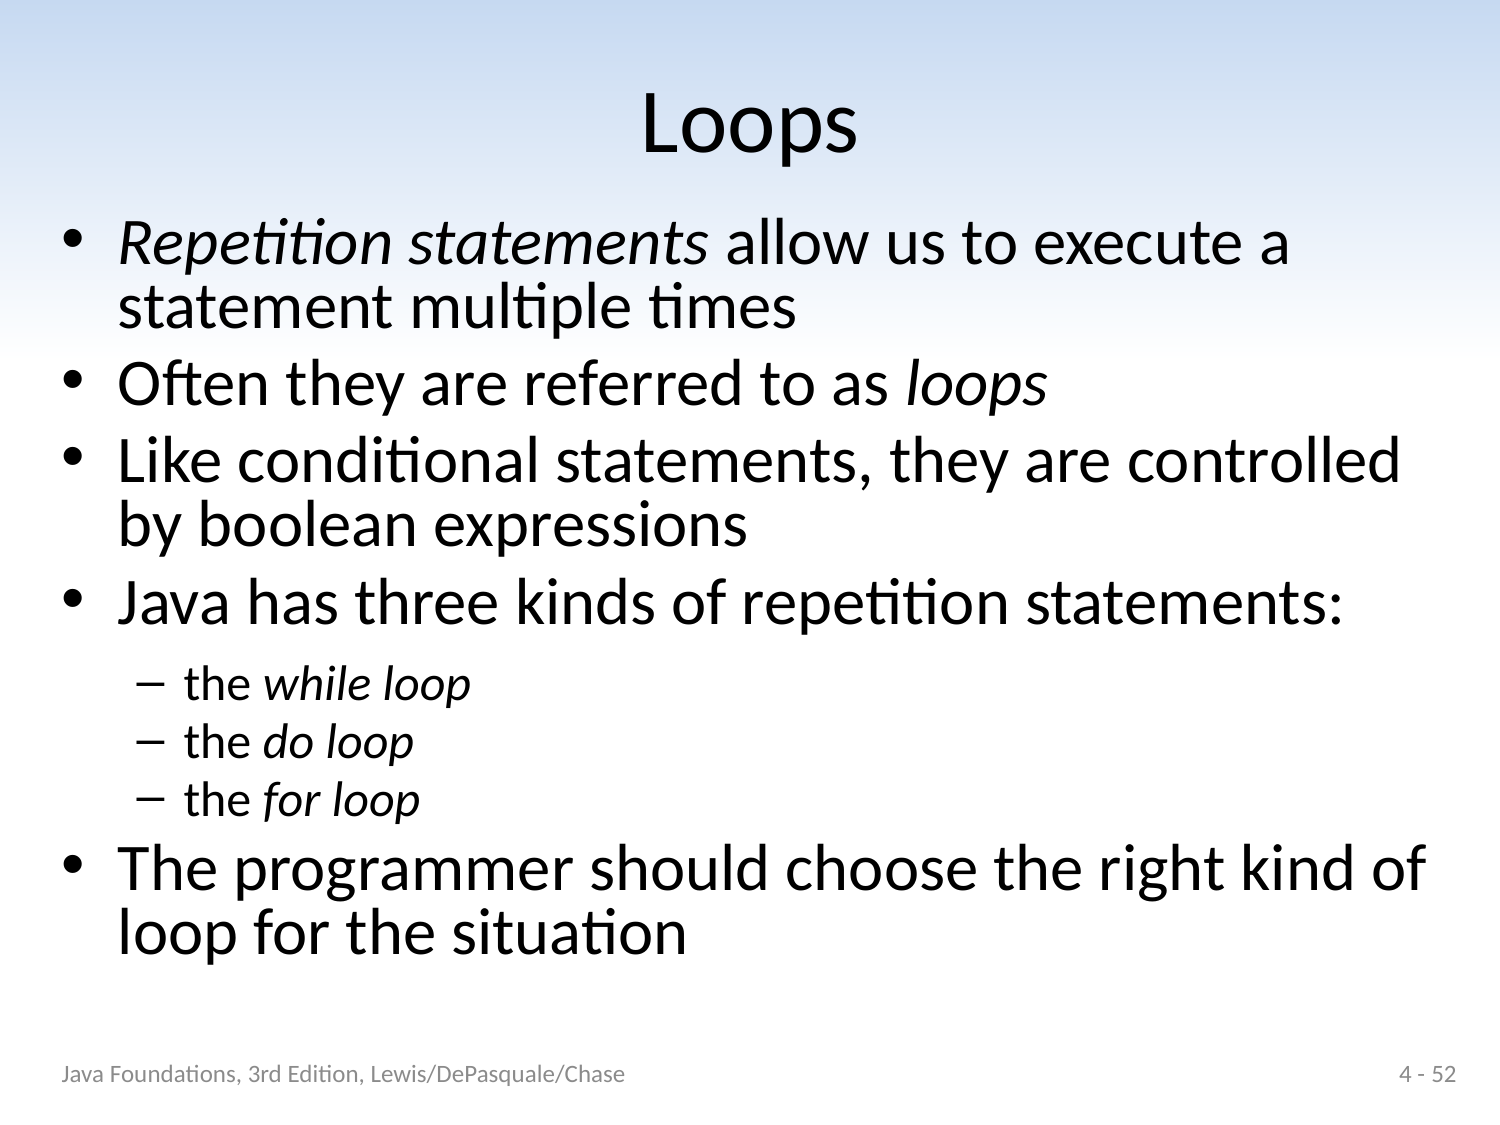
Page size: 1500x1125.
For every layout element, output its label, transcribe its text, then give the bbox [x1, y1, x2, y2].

footer Java Foundations, 3rd Edition, Lewis/DePasquale/Chase [46, 1042, 1121, 1103]
list Repetition statements allow us to execute a statement multiple times Often they are referred to as loops Like conditional statements, they are controlled by boolean expressions Java has three kinds of repetition statements: the while loop the do loop the for loop The programmer should choose the right kind of loop for the situation [46, 205, 1473, 1043]
slide_number 4 - 52 [1121, 1042, 1472, 1103]
title Loops [28, 45, 1473, 186]
